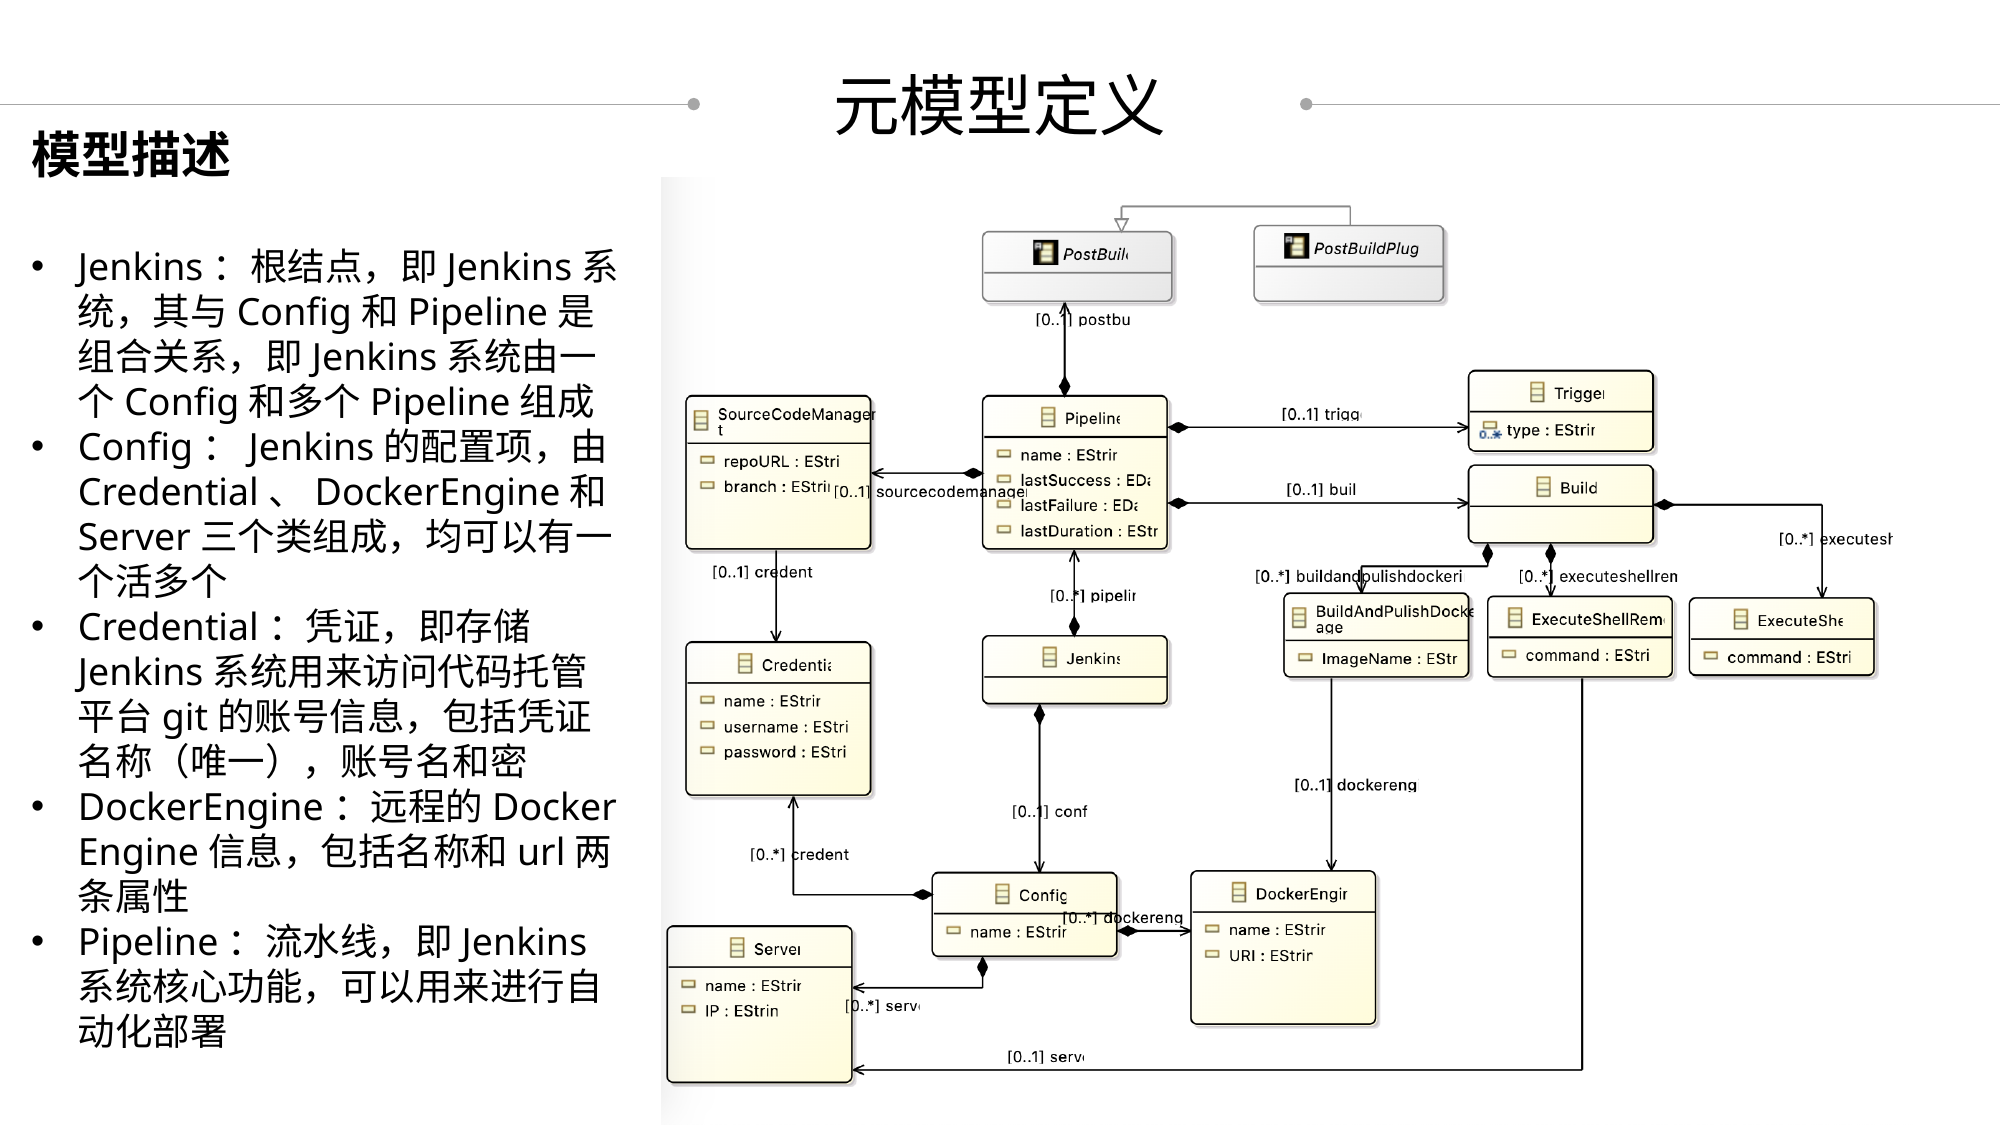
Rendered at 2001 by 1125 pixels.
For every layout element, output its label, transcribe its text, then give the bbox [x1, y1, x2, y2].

text_box 元模型定义 [818, 56, 1182, 152]
picture [661, 177, 1913, 1125]
text_box 模型描述 Jenkins：根结点，即Jenkins系统，其与Config和Pipeline是组合关系，即Jenkins系统由一个Config和多个Pipeline组成 Config：Jenkins的配置项，由Credential、DockerEngine和Server三个类组成，均可以有一个活多个 Credential：凭证，即存储Jenkins系统用来访问代码托管平台git的账号信息，包括凭证名称（唯一），账号名和密 DockerEngine：远程的Docker Engine信息，包括名称和url两条属性 Pipeline：流水线，即Jenkins系统核心功能，可以用来进行自动化部署 [16, 115, 638, 1061]
